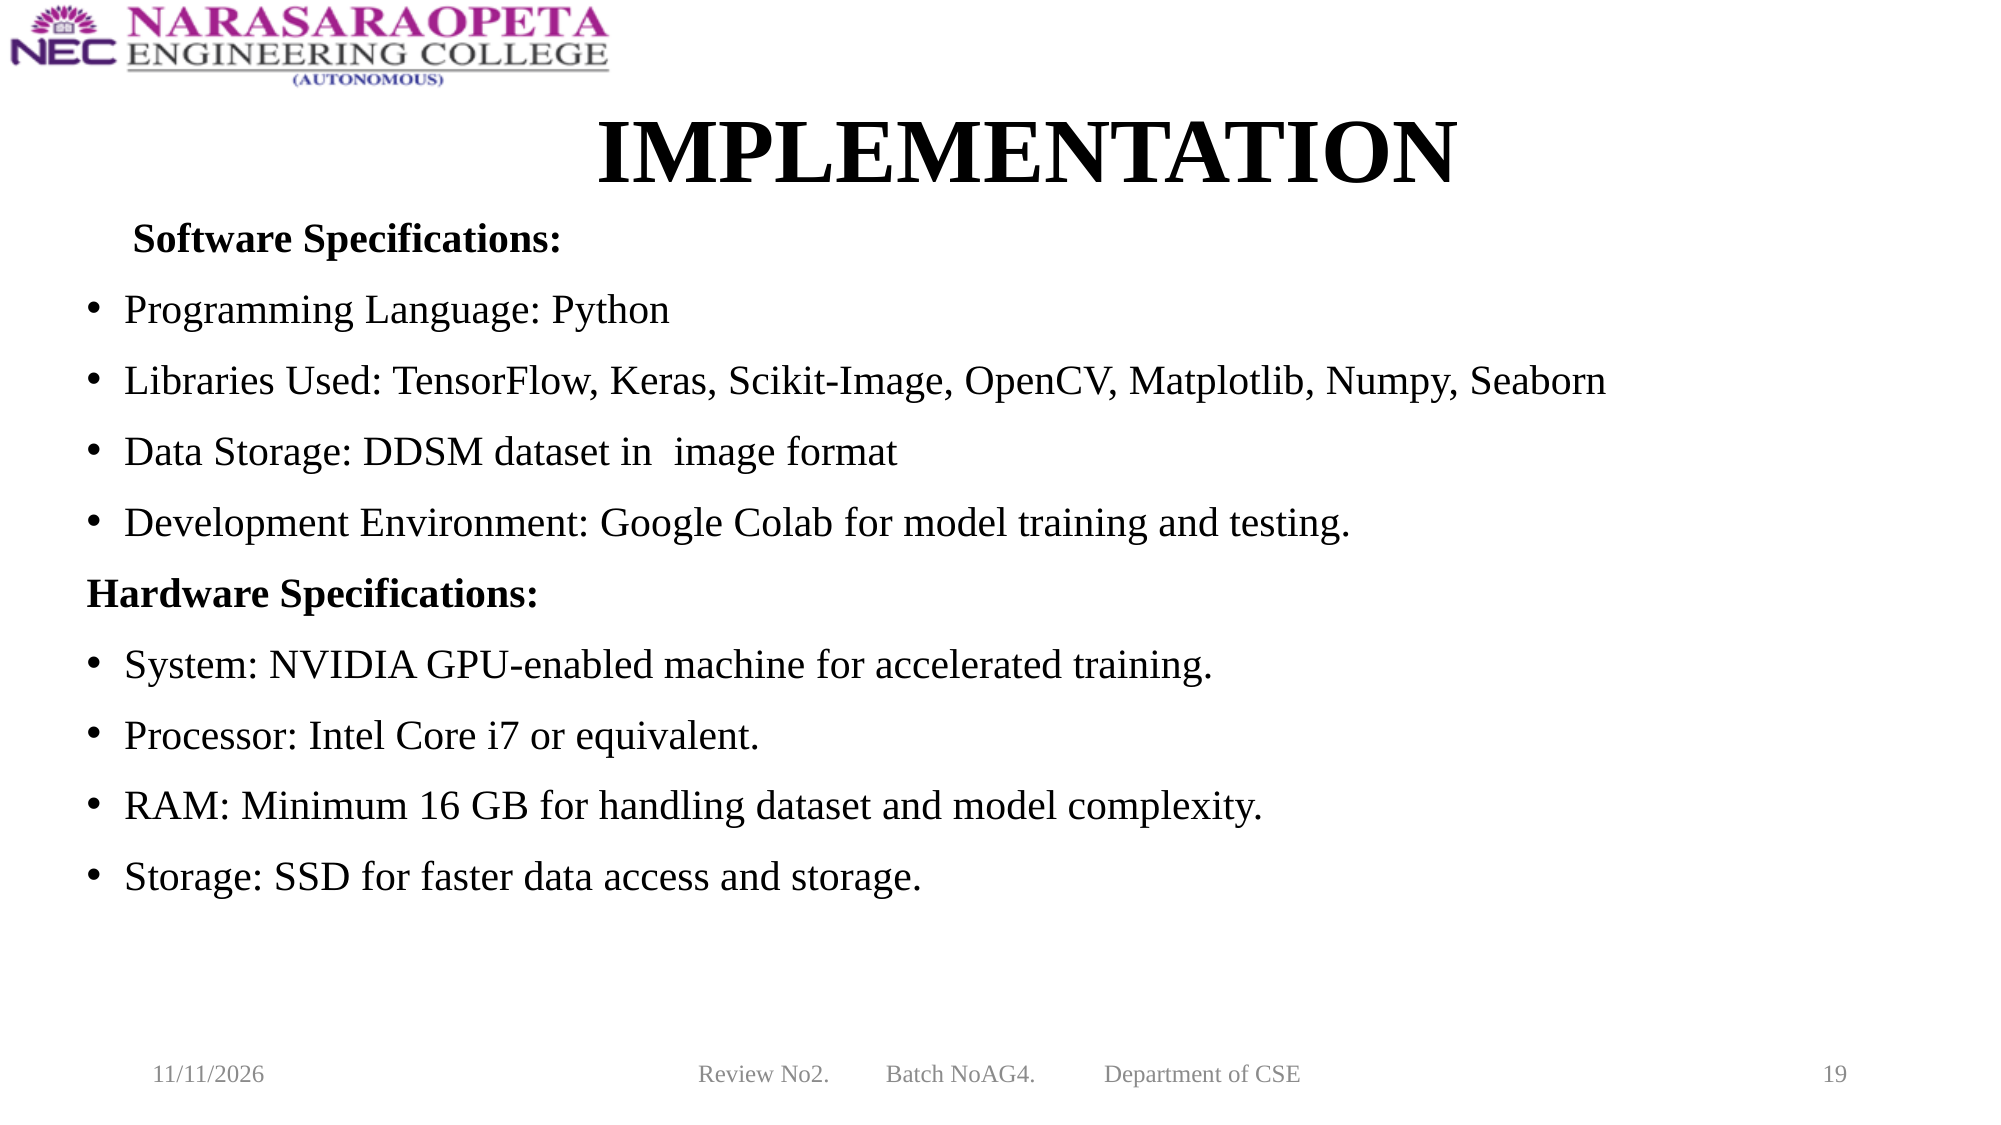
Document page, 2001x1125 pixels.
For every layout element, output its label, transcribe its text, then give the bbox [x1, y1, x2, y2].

picture [0, 0, 1280, 719]
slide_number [137, 1042, 588, 1103]
footer Review No2. Batch NoAG4. Department of CSE [662, 1042, 1338, 1103]
list Software Specifications: Programming Language: Python Libraries Used: TensorFlow, Keras, Scikit-Image, OpenCV, Matplotlib, Numpy, Seaborn Data Storage: DDSM dataset in image format Development Environment: Google Colab for model training and testing. Hardware Specifications: System: NVIDIA GPU-enabled machine for accelerated training. Processor: Intel Core i7 or equivalent. RAM: Minimum 16 GB for handling dataset and model complexity. Storage: SSD for faster data access and storage. [71, 198, 1929, 1018]
slide_number 19 [1412, 1042, 1863, 1103]
title IMPLEMENTATION [193, 59, 1863, 198]
